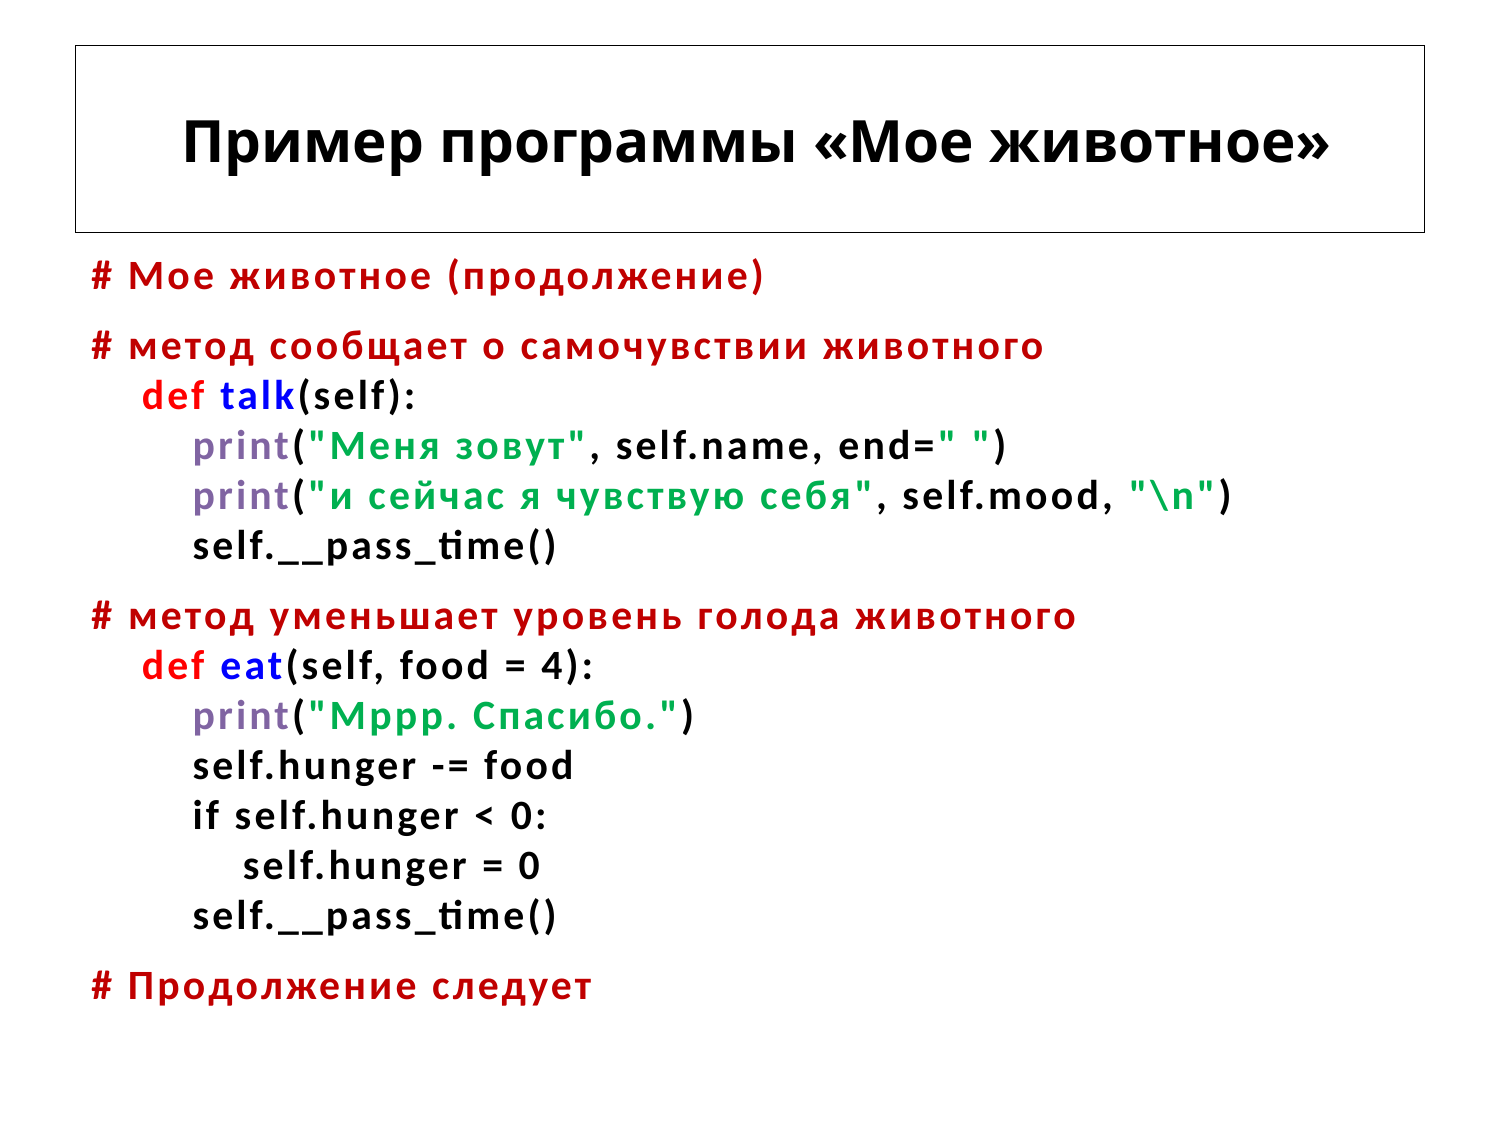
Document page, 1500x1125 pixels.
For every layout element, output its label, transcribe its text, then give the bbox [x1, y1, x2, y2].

title Пример программы «Мое животное» [75, 45, 1425, 233]
text_box # Мое животное (продолжение) # метод сообщает о самочувствии животного def talk(self): print("Меня зовут", self.name, end=" ") print("и сейчас я чувствую себя", self.mood, "\n") self.__pass_time() # метод уменьшает уровень голода животного def eat(self, food = 4): print("Мppp. Спасибо.") self.hunger -= food if self.hunger < 0: self.hunger = 0 self.__pass_time() # Продолжение следует [76, 240, 1424, 1016]
